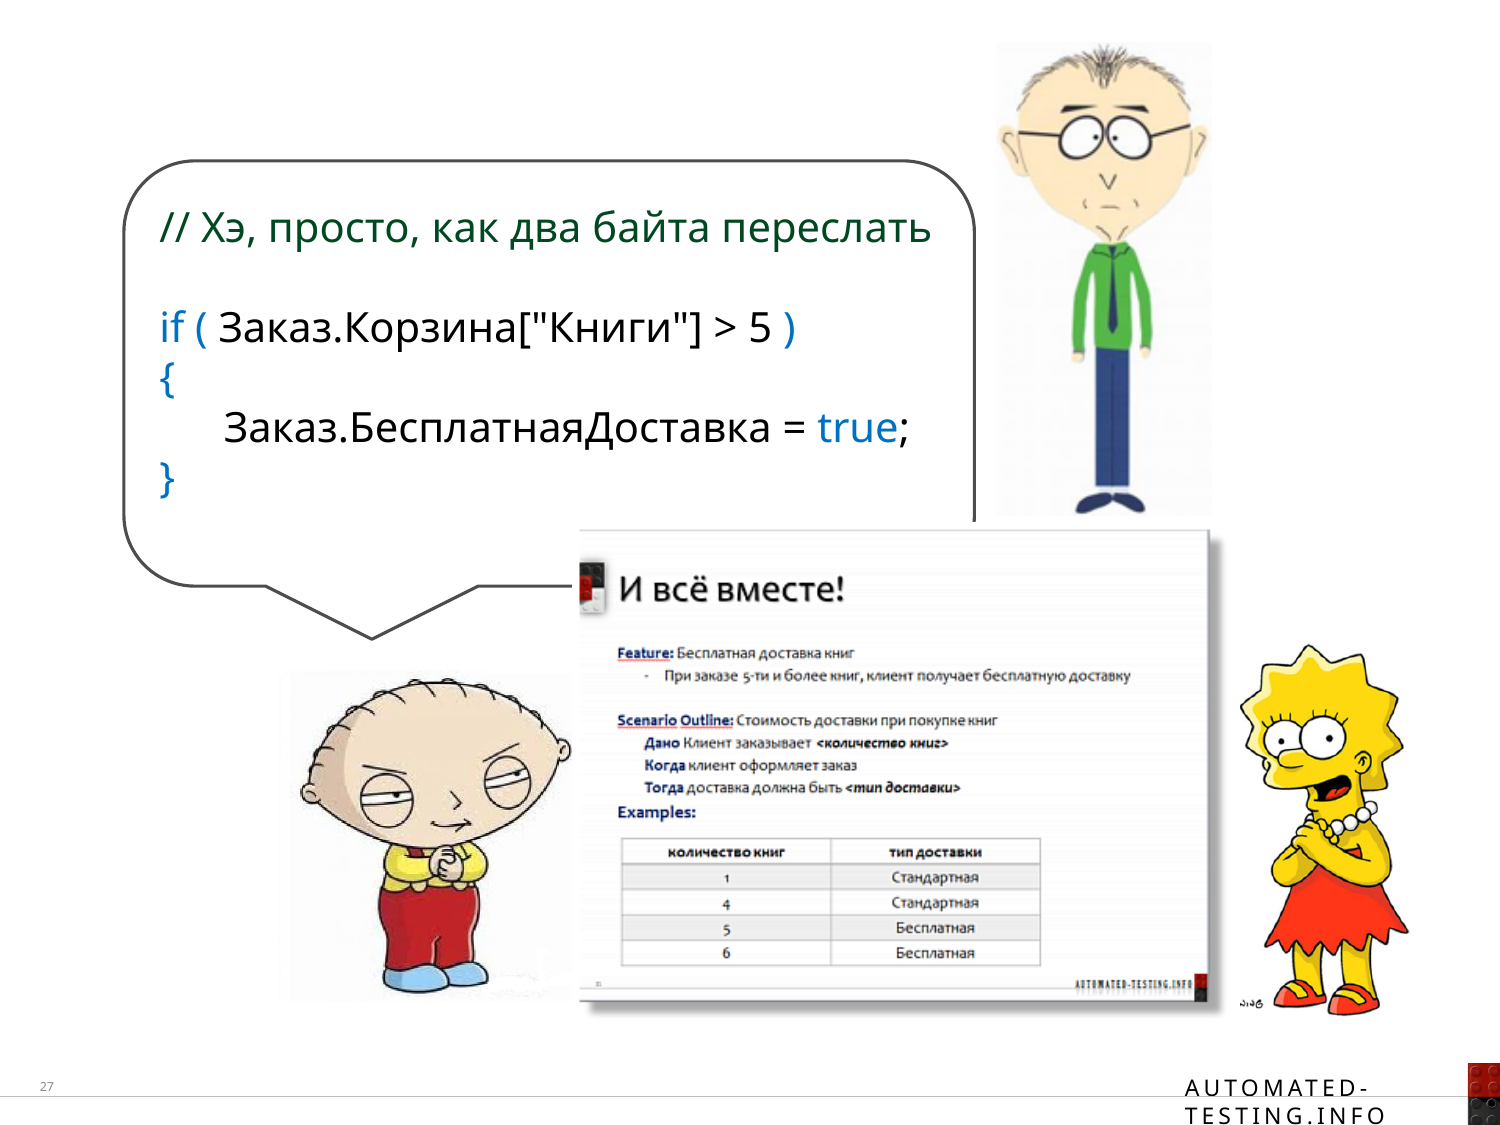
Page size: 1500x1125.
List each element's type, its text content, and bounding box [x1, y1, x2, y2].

picture [996, 42, 1213, 515]
picture [572, 522, 1241, 1032]
picture [265, 668, 565, 1004]
picture [1249, 640, 1448, 1032]
picture [1467, 1063, 1500, 1125]
text_box // Хэ, просто, как два байта переслать if ( Заказ.Корзина["Книги"] > 5 ) { Заказ.БесплатнаяДоставка = true; } [122, 159, 976, 641]
